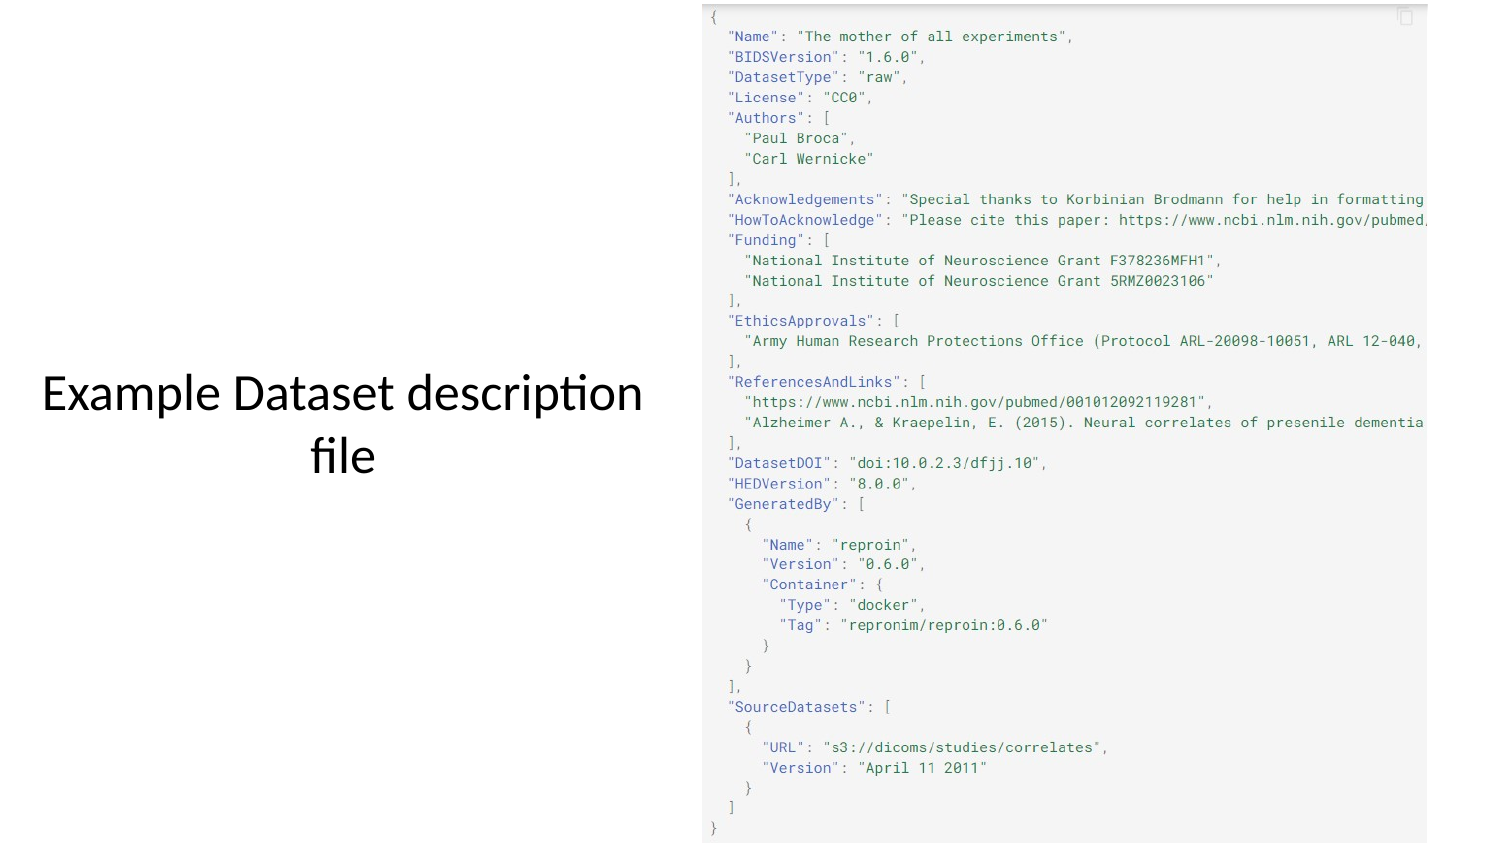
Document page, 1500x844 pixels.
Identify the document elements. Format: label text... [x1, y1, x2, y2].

picture [702, 4, 1428, 844]
title Example Dataset description file [5, 351, 681, 492]
